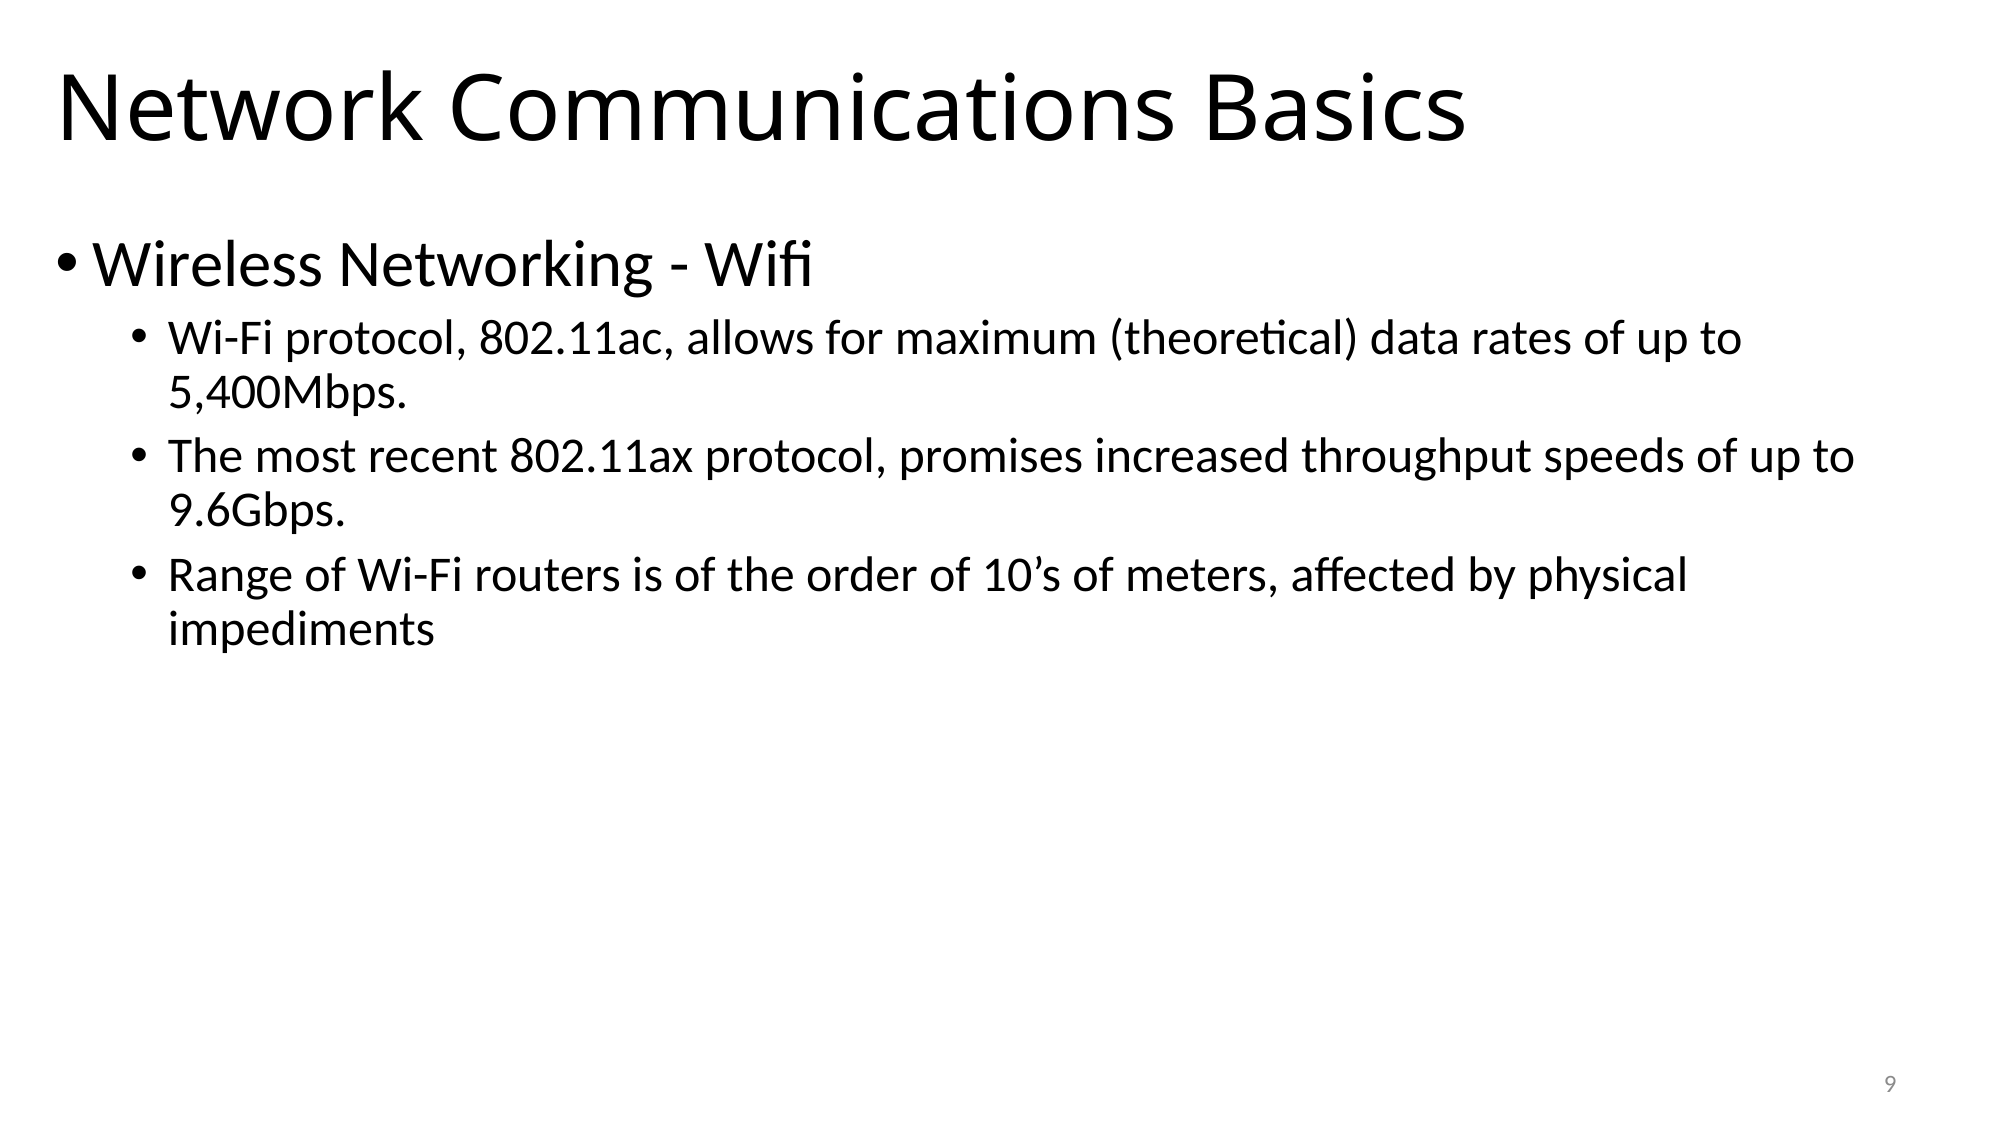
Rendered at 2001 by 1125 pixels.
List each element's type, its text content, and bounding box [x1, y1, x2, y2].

list Wireless Networking - Wifi Wi-Fi protocol, 802.11ac, allows for maximum (theoretical) data rates of up to 5,400Mbps. The most recent 802.11ax protocol, promises increased throughput speeds of up to 9.6Gbps. Range of Wi-Fi routers is of the order of 10’s of meters, affected by physical impediments [40, 221, 1955, 1021]
title Network Communications Basics [40, 35, 1955, 187]
